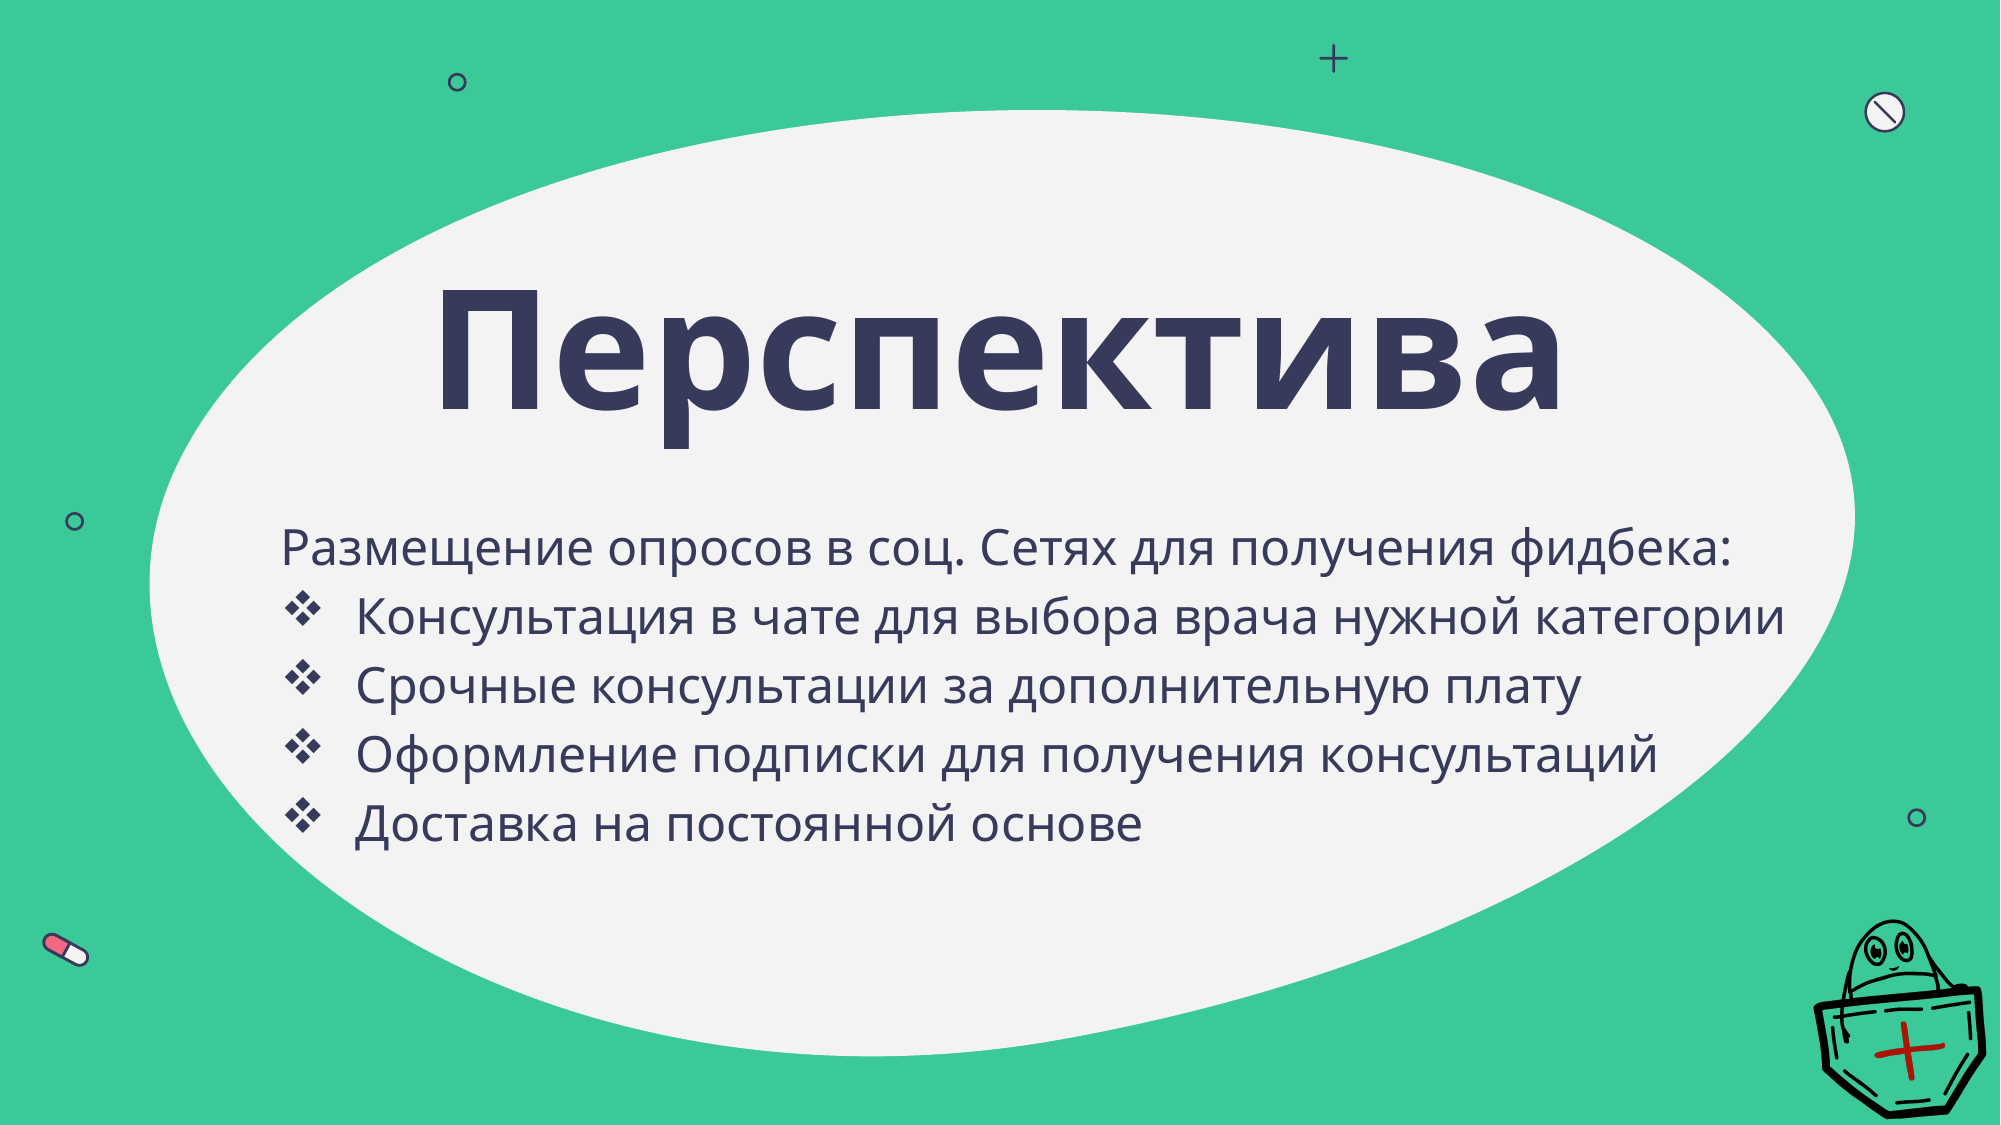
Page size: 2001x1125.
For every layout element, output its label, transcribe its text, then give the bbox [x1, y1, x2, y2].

picture [1788, 902, 2000, 1125]
list Размещение опросов в соц. Сетях для получения фидбека: Консультация в чате для выбора врача нужной категории Срочные консультации за дополнительную плату Оформление подписки для получения консультаций Доставка на постоянной основе [240, 491, 1926, 634]
title Перспектива [284, 278, 1716, 408]
